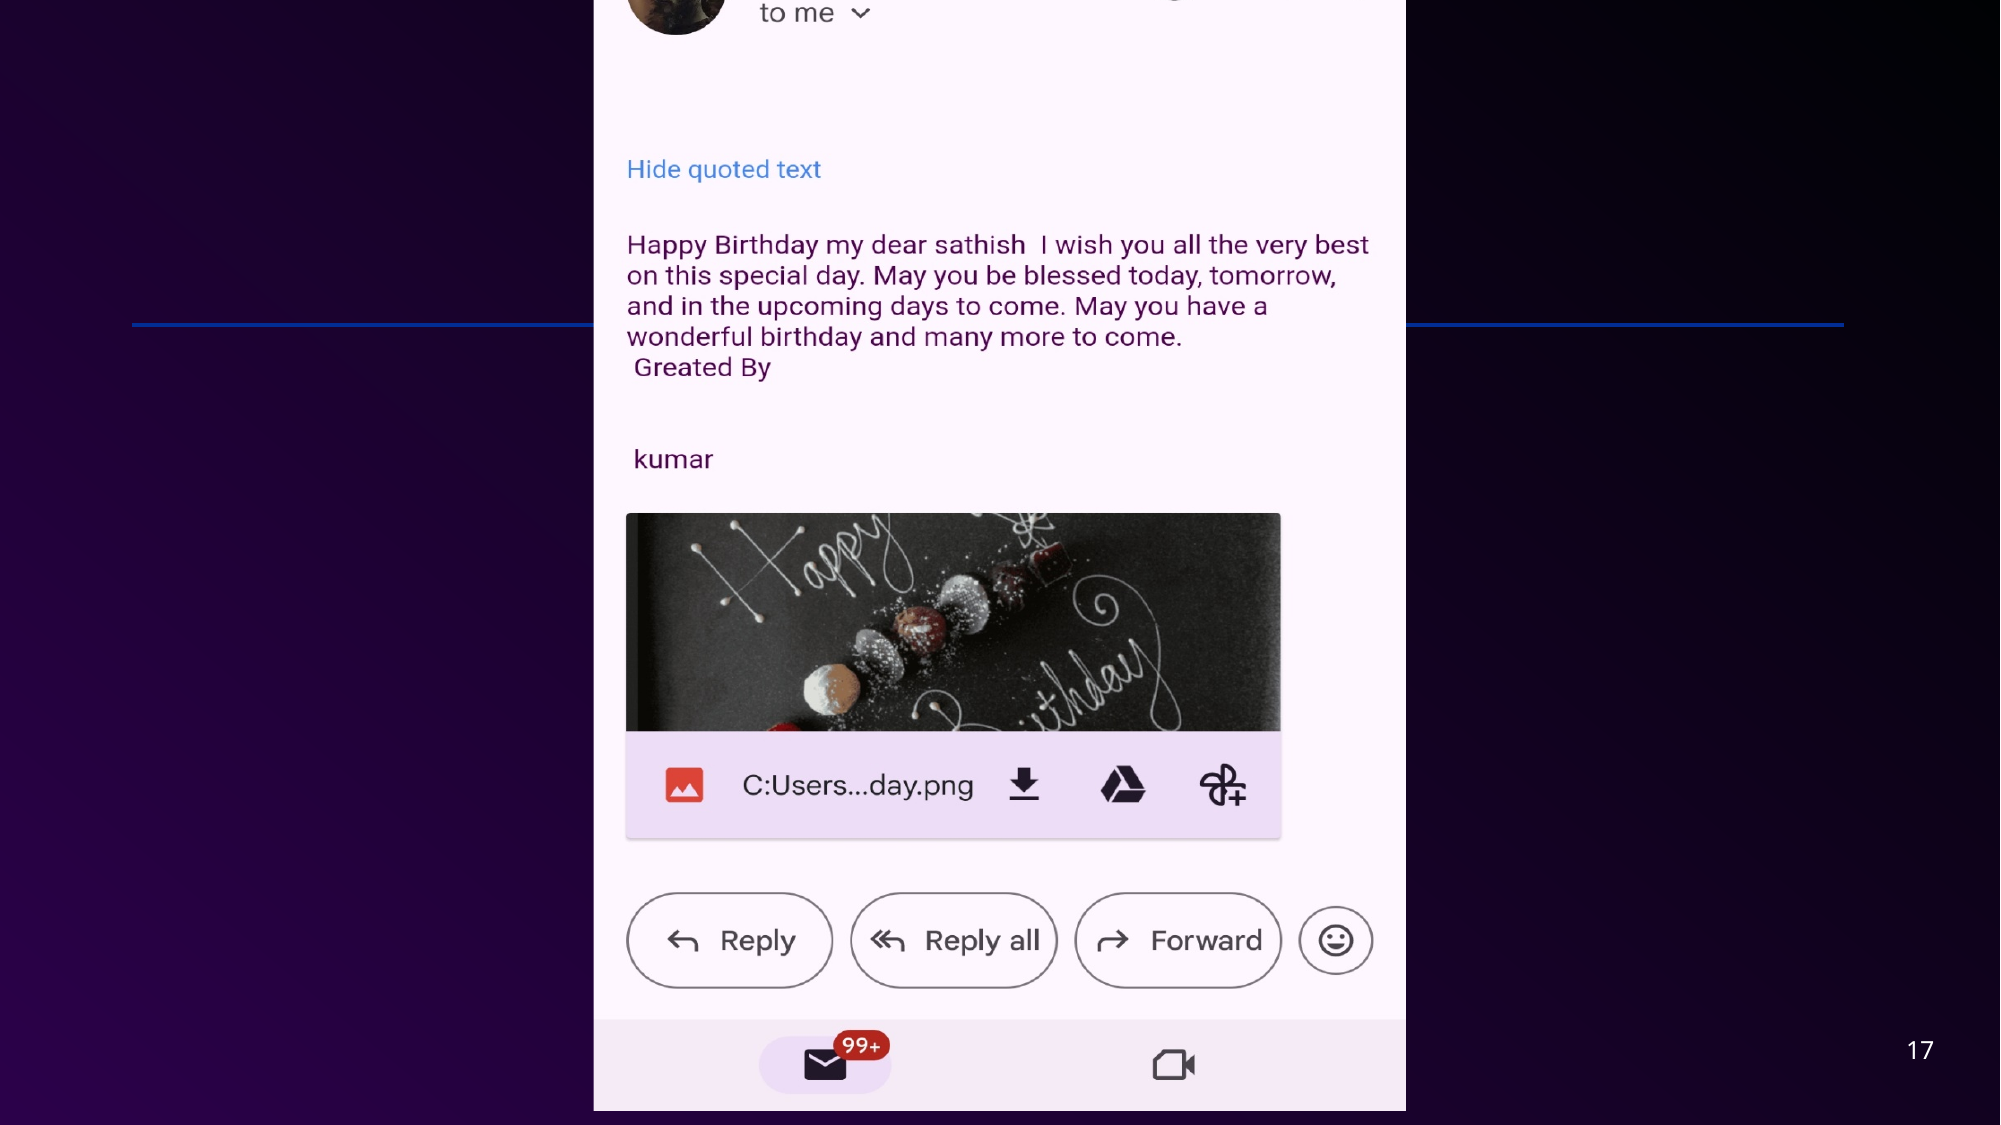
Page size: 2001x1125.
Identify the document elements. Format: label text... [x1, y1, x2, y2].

picture [593, 0, 1407, 1111]
slide_number 17 [1499, 1021, 1950, 1082]
